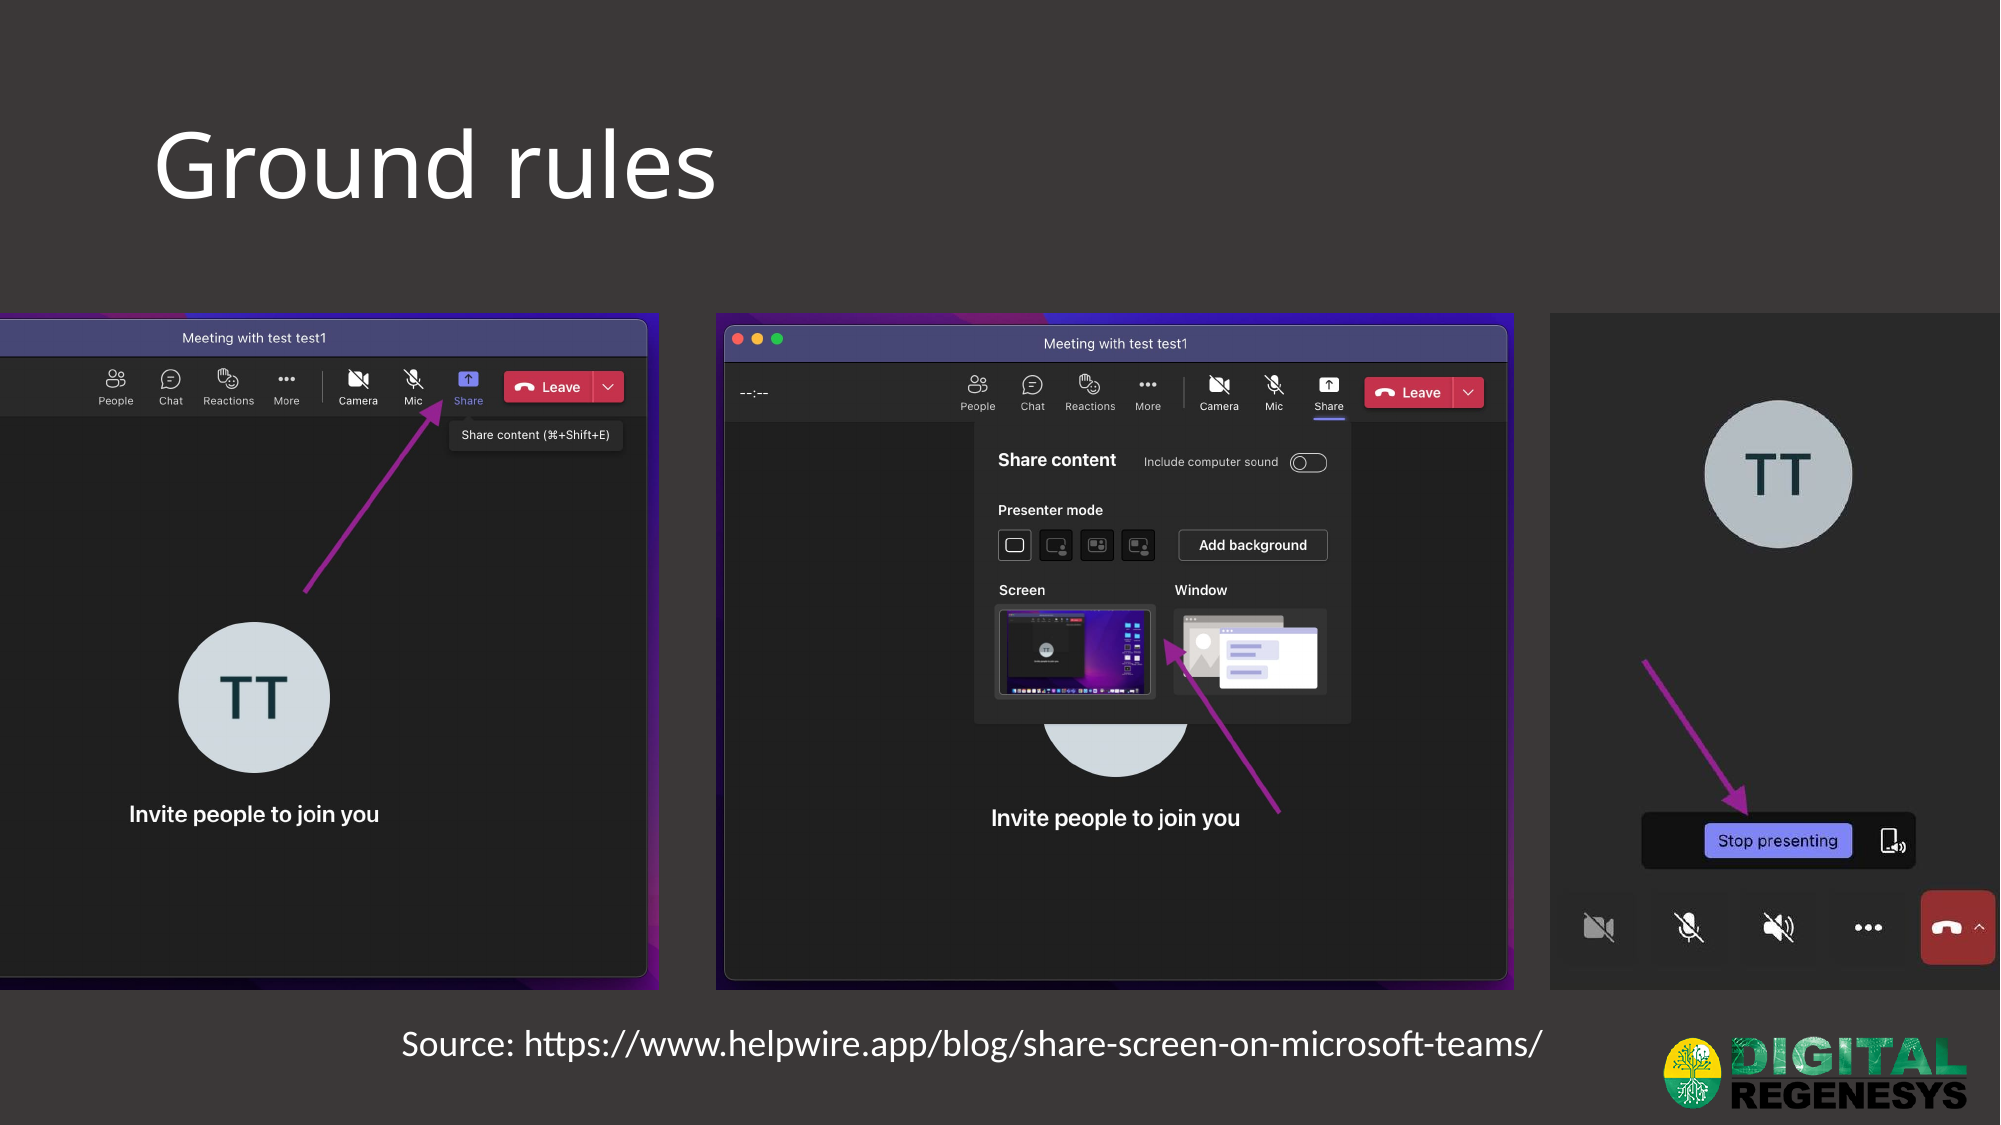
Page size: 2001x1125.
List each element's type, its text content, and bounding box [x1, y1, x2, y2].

text_box Source: https://www.helpwire.app/blog/share-screen-on-microsoft-teams/ [386, 1011, 1656, 1072]
title Ground rules [137, 59, 1863, 278]
picture [1663, 1033, 1973, 1112]
picture [0, 313, 659, 990]
picture [716, 313, 1514, 990]
picture [1550, 313, 2000, 990]
